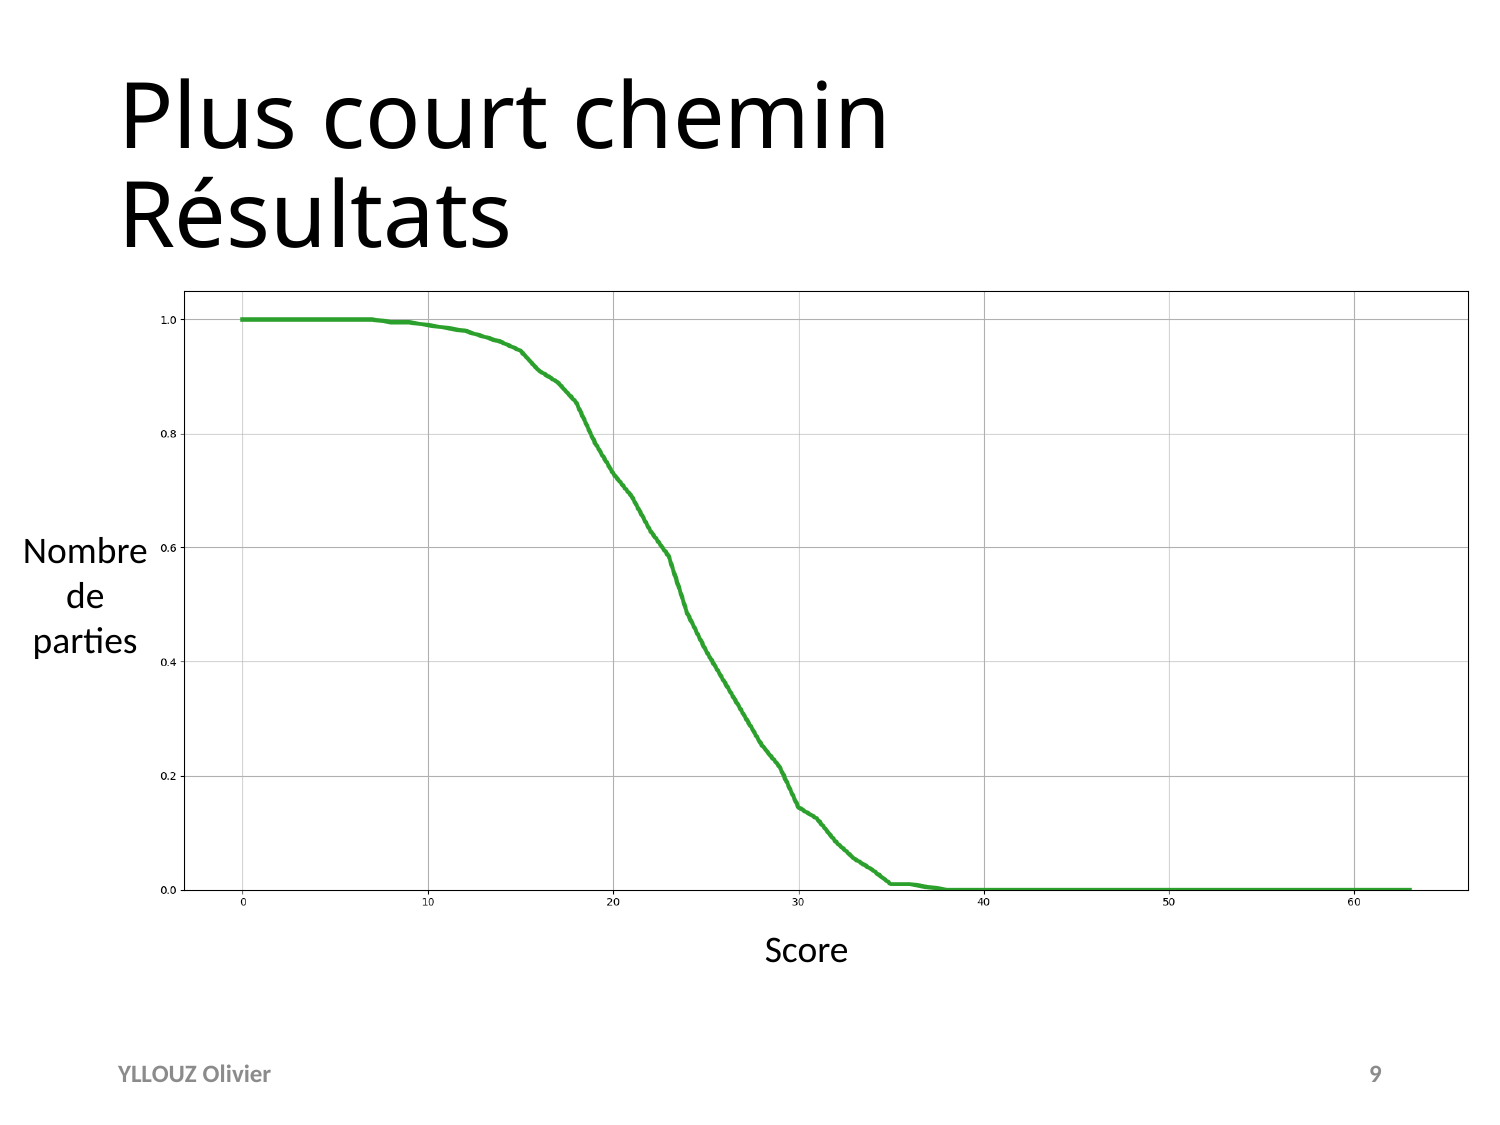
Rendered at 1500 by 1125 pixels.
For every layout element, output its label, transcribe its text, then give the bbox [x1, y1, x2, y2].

picture [154, 286, 1474, 909]
title Plus court chemin Résultats [103, 59, 1397, 278]
text_box Nombre de parties [1, 518, 154, 669]
slide_number YLLOUZ Olivier [103, 1042, 441, 1103]
text_box Score [750, 918, 948, 978]
slide_number 9 [1059, 1042, 1397, 1103]
